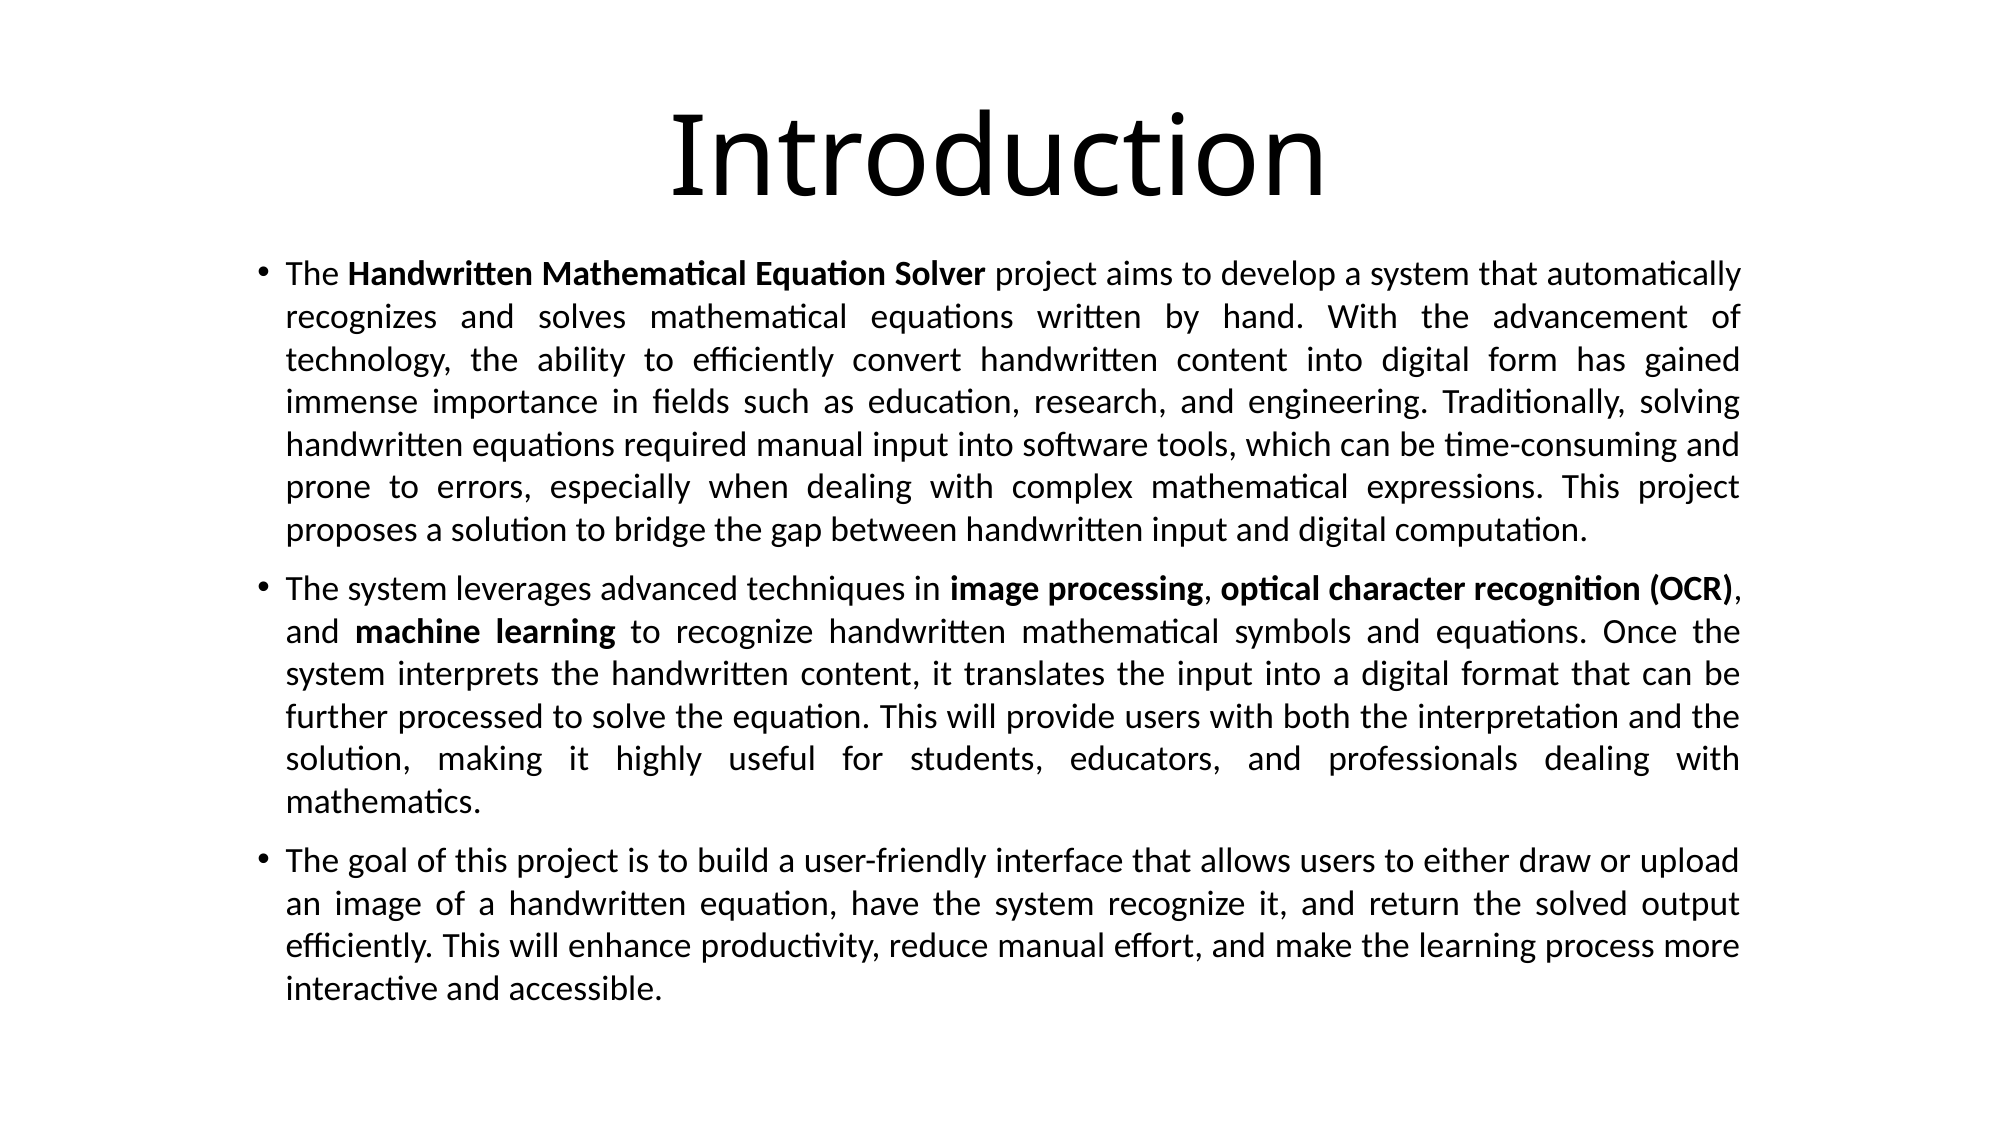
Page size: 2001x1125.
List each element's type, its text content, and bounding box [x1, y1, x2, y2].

subtitle The Handwritten Mathematical Equation Solver project aims to develop a system that automatically recognizes and solves mathematical equations written by hand. With the advancement of technology, the ability to efficiently convert handwritten content into digital form has gained immense importance in fields such as education, research, and engineering. Traditionally, solving handwritten equations required manual input into software tools, which can be time-consuming and prone to errors, especially when dealing with complex mathematical expressions. This project proposes a solution to bridge the gap between handwritten input and digital computation. The system leverages advanced techniques in image processing, optical character recognition (OCR), and machine learning to recognize handwritten mathematical symbols and equations. Once the system interprets the handwritten content, it translates the input into a digital format that can be further processed to solve the equation. This will provide users with both the interpretation and the solution, making it highly useful for students, educators, and professionals dealing with mathematics. The goal of this project is to build a user-friendly interface that allows users to either draw or upload an image of a handwritten equation, have the system recognize it, and return the solved output efficiently. This will enhance productivity, reduce manual effort, and make the learning process more interactive and accessible. [249, 242, 1751, 1028]
title Introduction [249, 97, 1751, 228]
